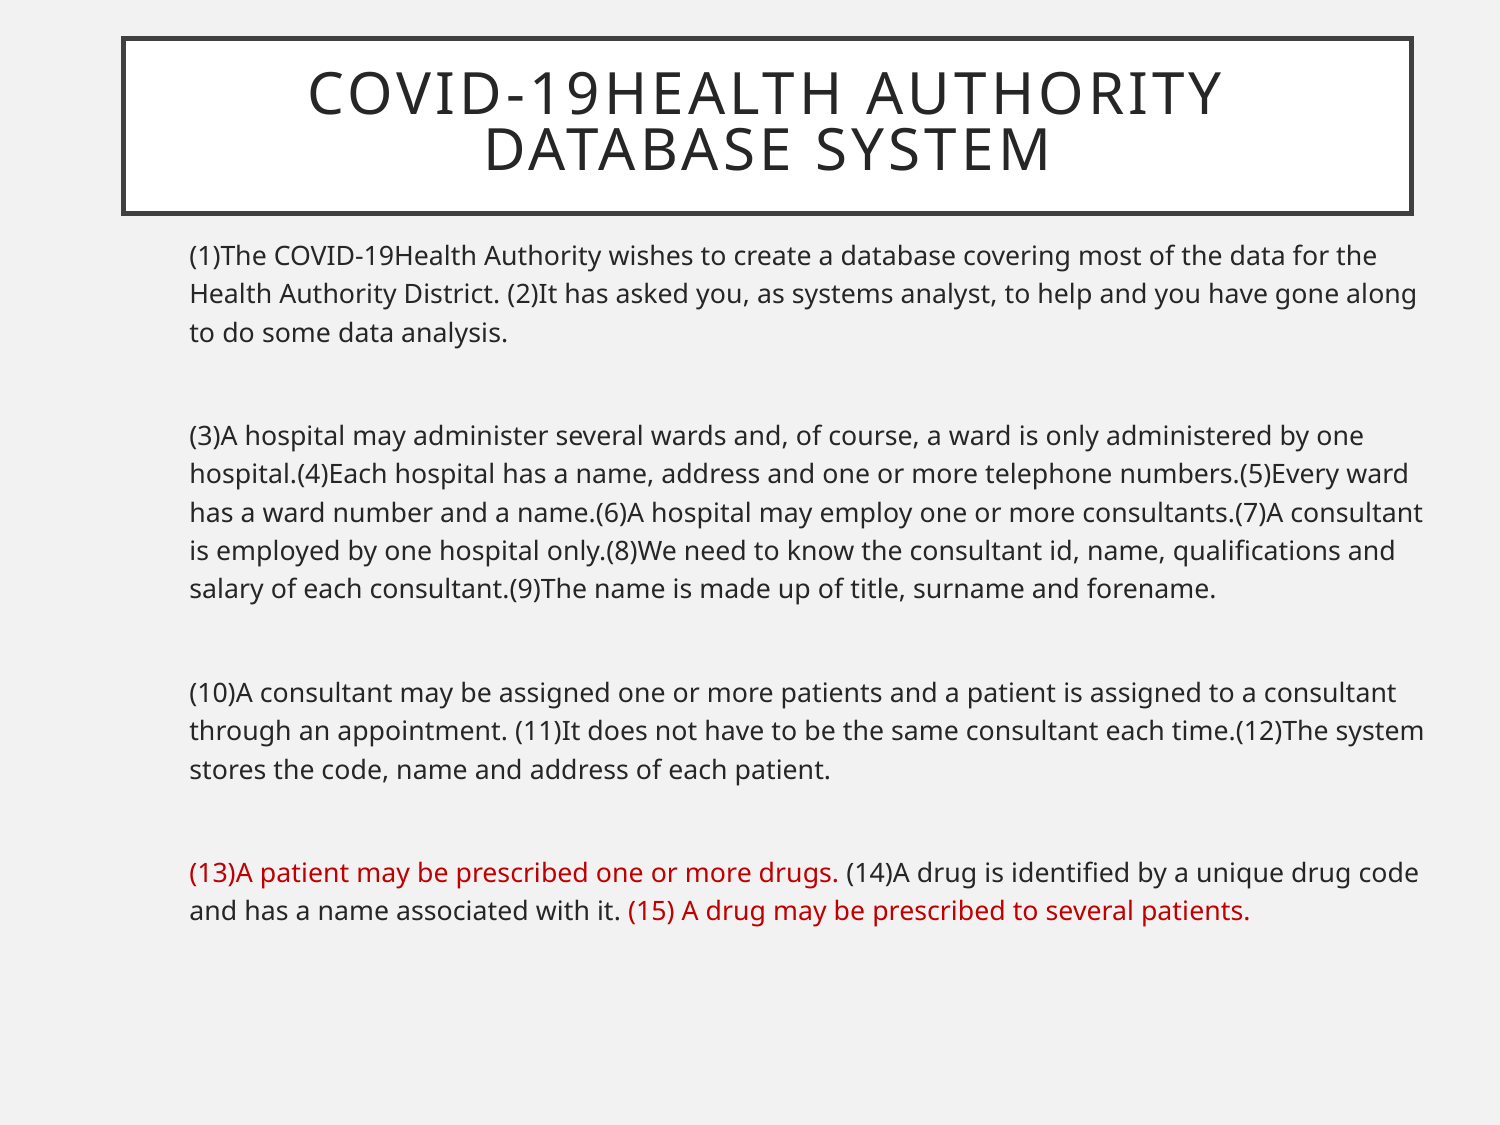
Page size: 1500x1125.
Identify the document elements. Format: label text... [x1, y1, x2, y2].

list (1)The COVID-19Health Authority wishes to create a database covering most of the data for the Health Authority District. (2)It has asked you, as systems analyst, to help and you have gone along to do some data analysis. (3)A hospital may administer several wards and, of course, a ward is only administered by one hospital.(4)Each hospital has a name, address and one or more telephone numbers.(5)Every ward has a ward number and a name.(6)A hospital may employ one or more consultants.(7)A consultant is employed by one hospital only.(8)We need to know the consultant id, name, qualifications and salary of each consultant.(9)The name is made up of title, surname and forename. (10)A consultant may be assigned one or more patients and a patient is assigned to a consultant through an appointment. (11)It does not have to be the same consultant each time.(12)The system stores the code, name and address of each patient. (13)A patient may be prescribed one or more drugs. (14)A drug is identified by a unique drug code and has a name associated with it. (15) A drug may be prescribed to several patients. [140, 224, 1448, 983]
title COVID-19HEALTH AUTHORITY DATABASE SYSTEM [121, 36, 1414, 216]
